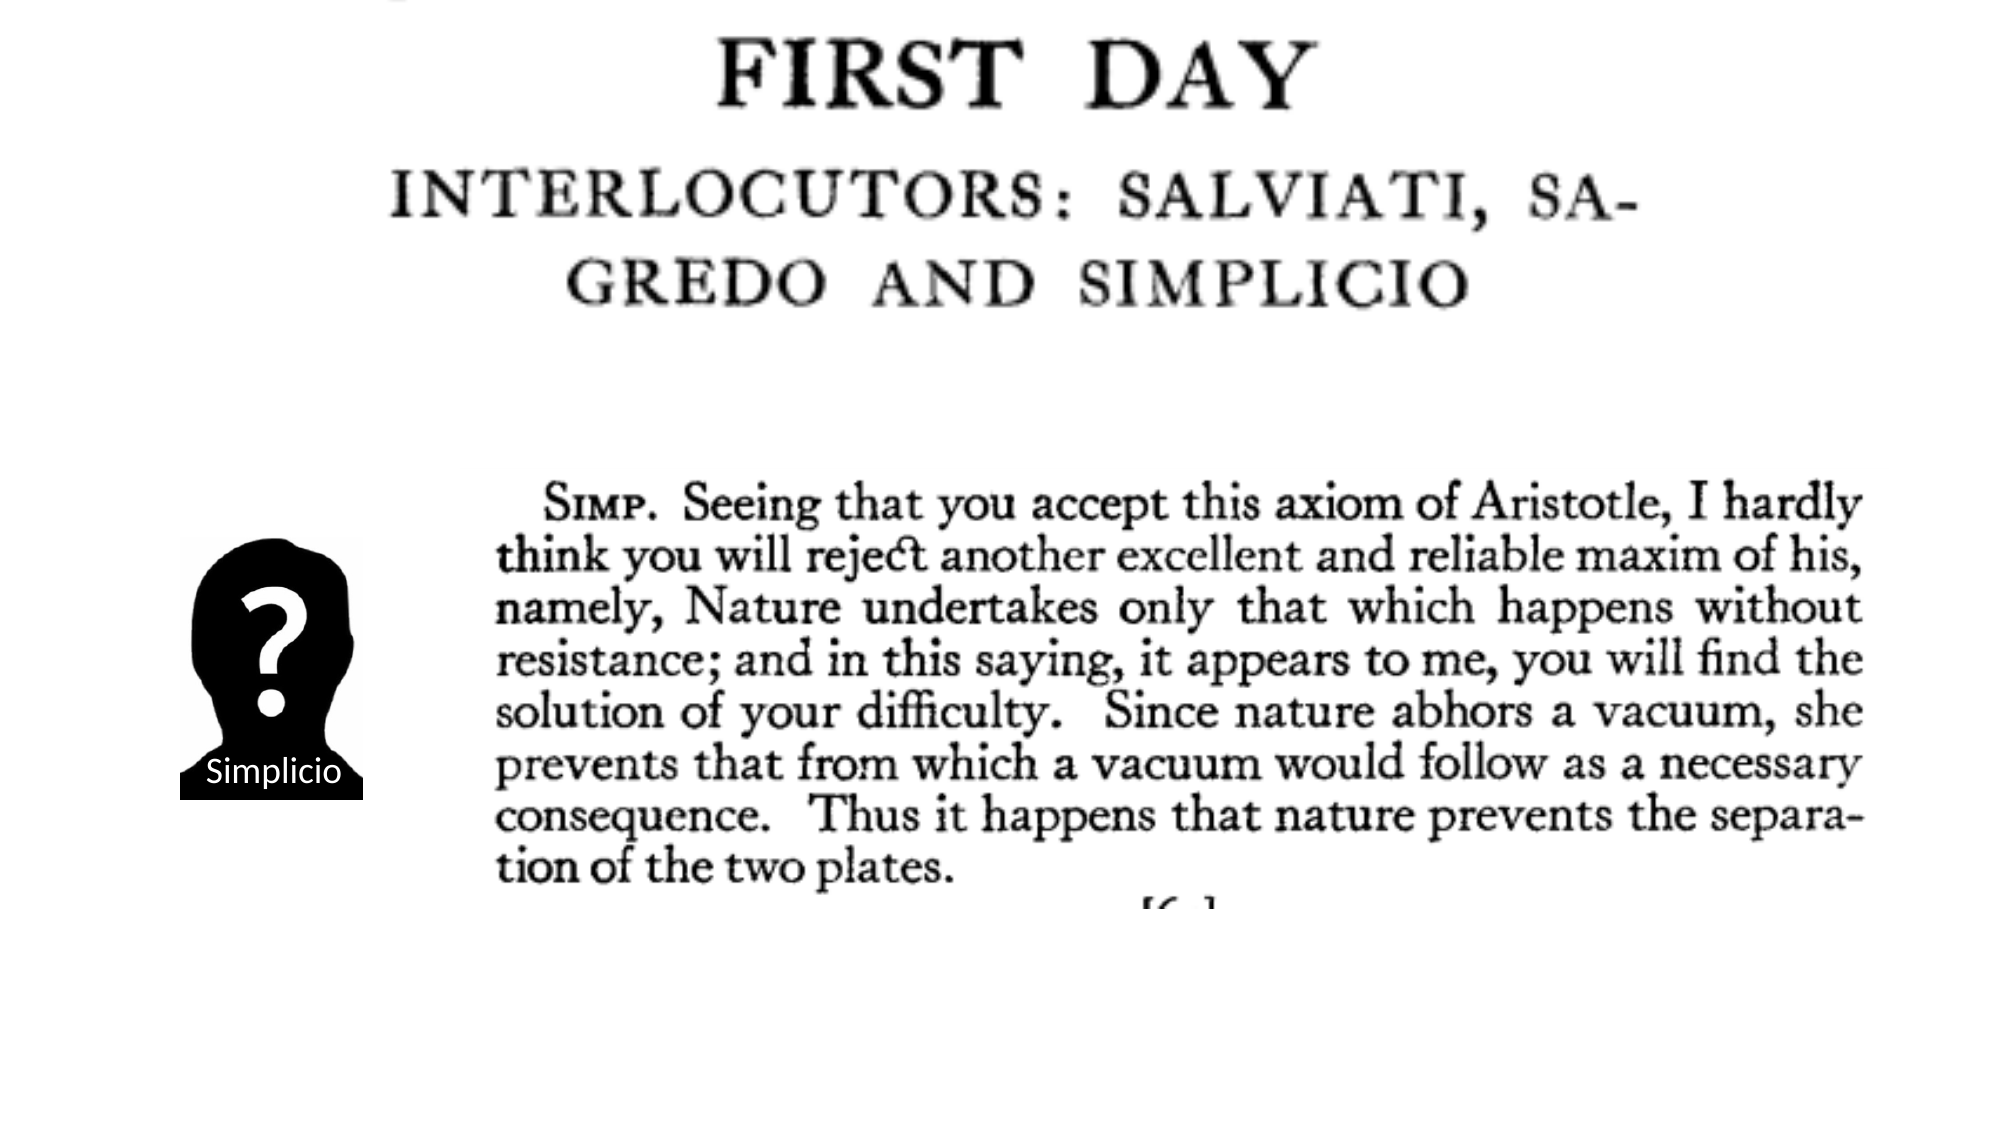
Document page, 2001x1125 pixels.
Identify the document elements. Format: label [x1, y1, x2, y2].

text_box [180, 537, 385, 800]
picture [460, 467, 1889, 909]
picture [368, 0, 1688, 344]
